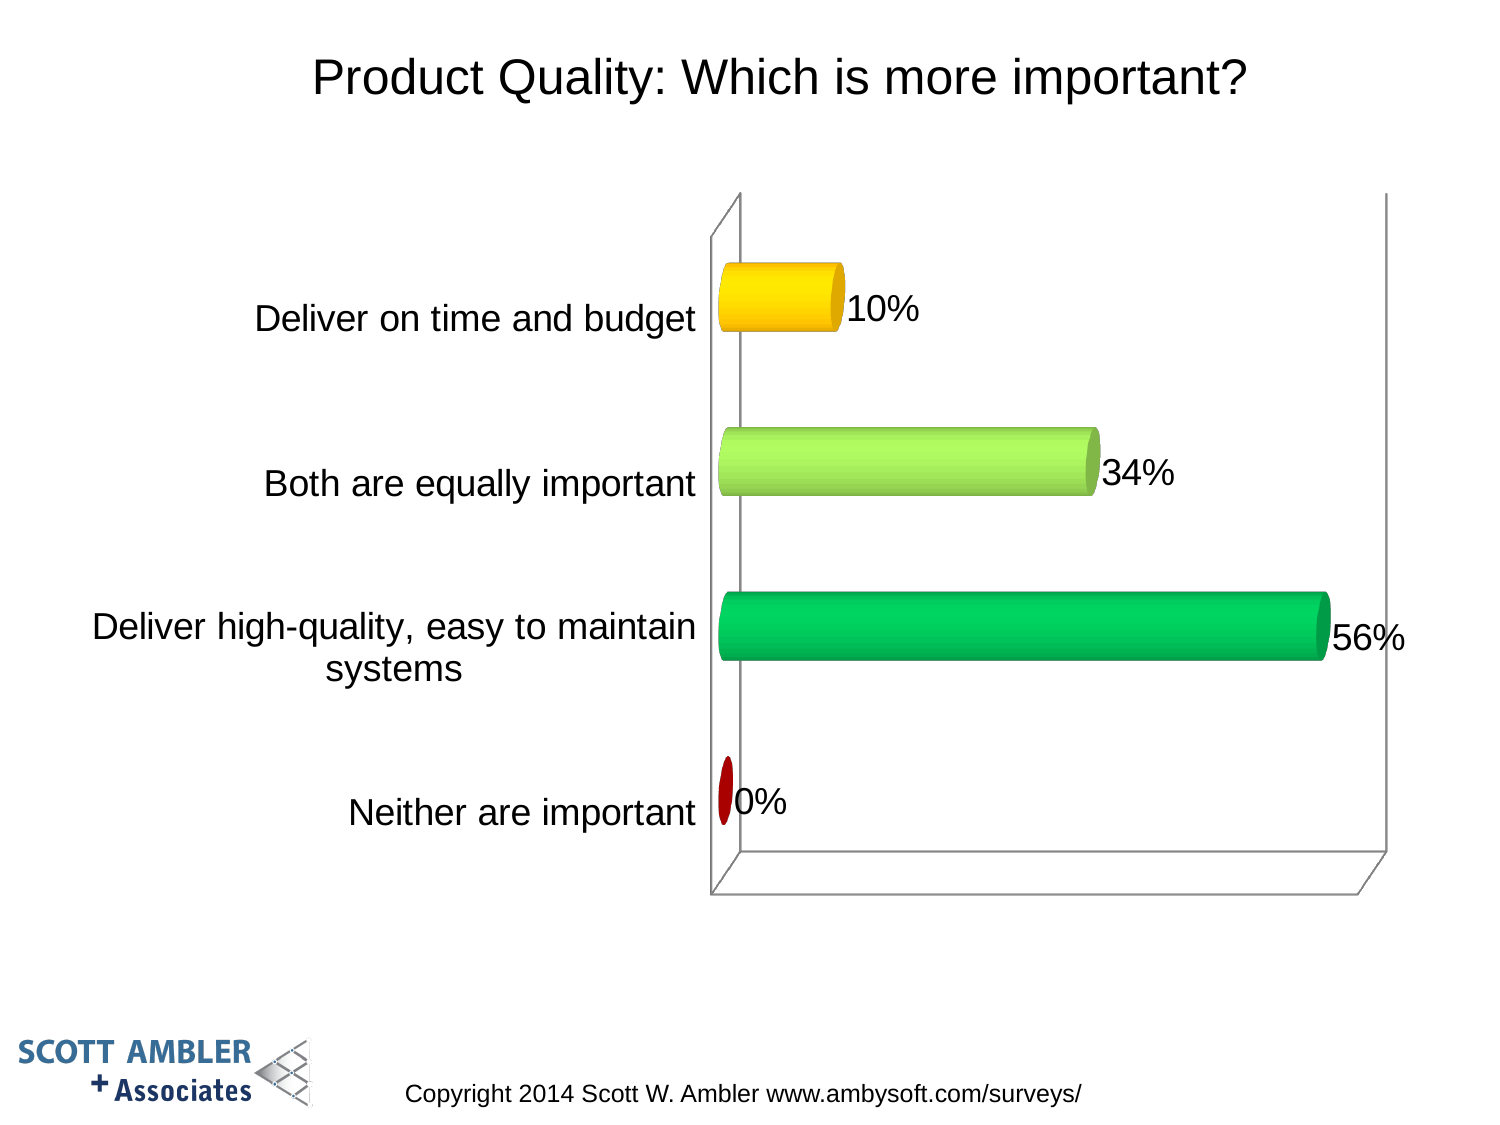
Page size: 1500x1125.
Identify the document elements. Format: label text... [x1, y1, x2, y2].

title Product Quality: Which is more important? [135, 0, 1425, 149]
footer Copyright 2014 Scott W. Ambler www.ambysoft.com/surveys/ [206, 1070, 1282, 1103]
chart [64, 172, 1415, 916]
picture [17, 1034, 313, 1108]
